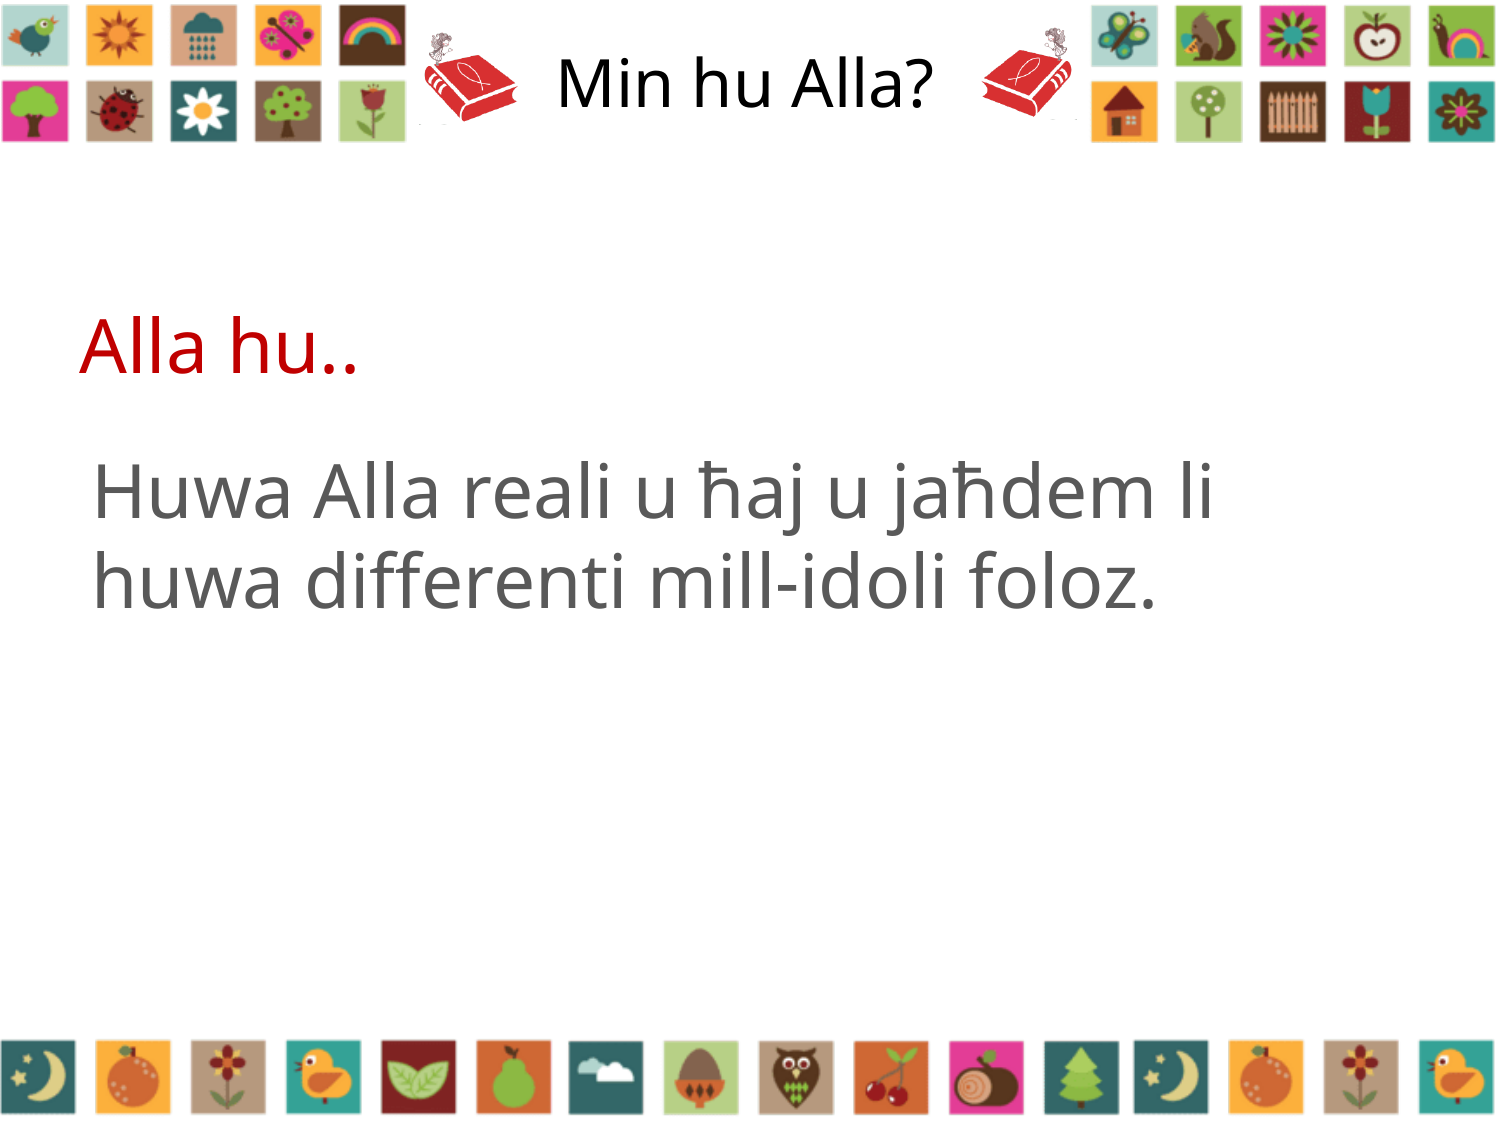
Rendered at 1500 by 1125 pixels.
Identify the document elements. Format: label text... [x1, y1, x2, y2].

text_box Min hu Alla? [552, 33, 1077, 129]
text_box Alla hu.. [64, 290, 1412, 396]
text_box Huwa Alla reali u ħaj u jaħdem li huwa differenti mill-idoli foloz. [76, 436, 1424, 632]
picture [0, 3, 550, 150]
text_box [0, 1028, 1500, 1118]
picture [950, 3, 1500, 150]
